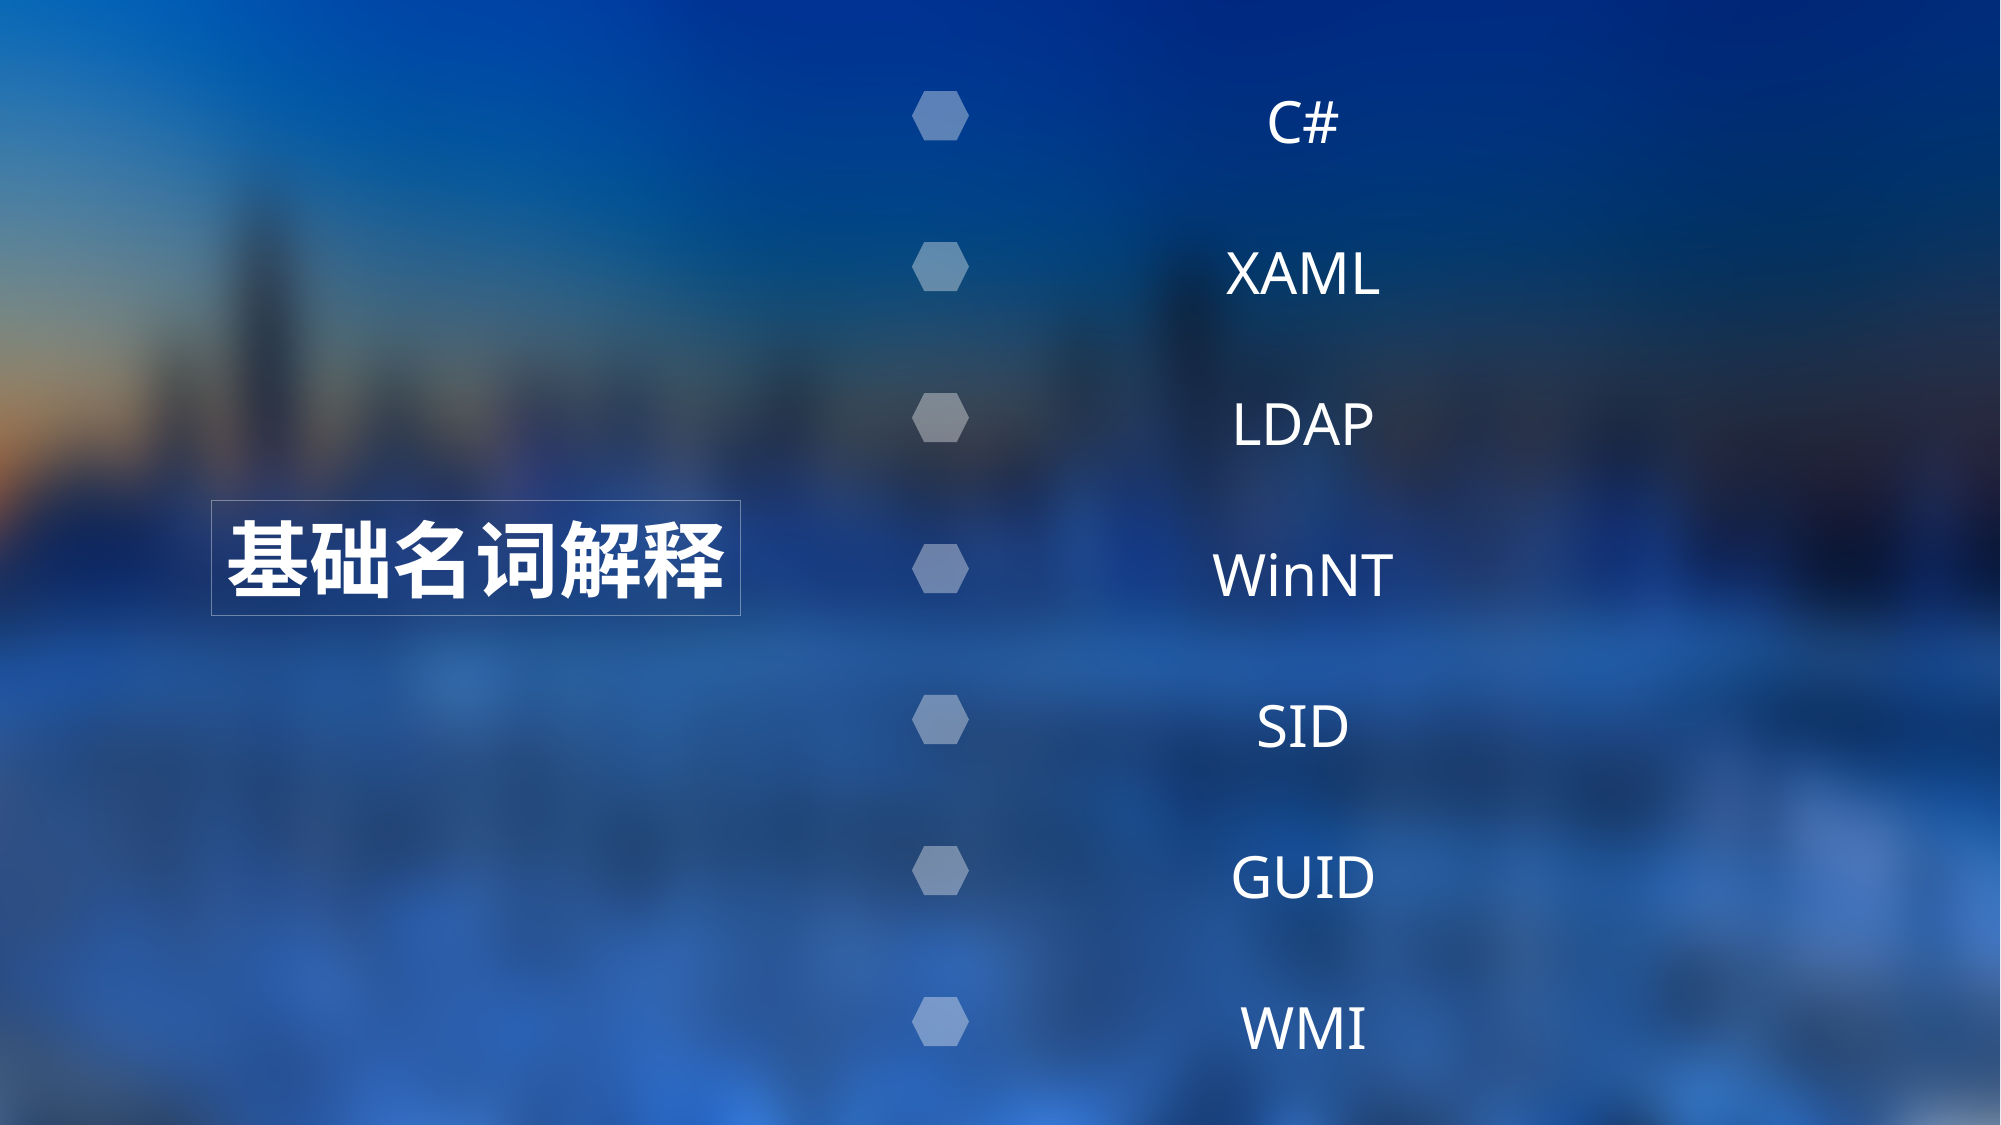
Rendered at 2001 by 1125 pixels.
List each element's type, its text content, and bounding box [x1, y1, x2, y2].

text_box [911, 530, 1638, 617]
text_box 基础名词解释 [211, 500, 741, 616]
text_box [911, 228, 1638, 315]
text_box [911, 681, 1638, 768]
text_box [911, 832, 1638, 919]
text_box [911, 77, 1638, 164]
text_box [911, 983, 1638, 1070]
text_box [911, 379, 1638, 466]
picture [0, 0, 2001, 1125]
